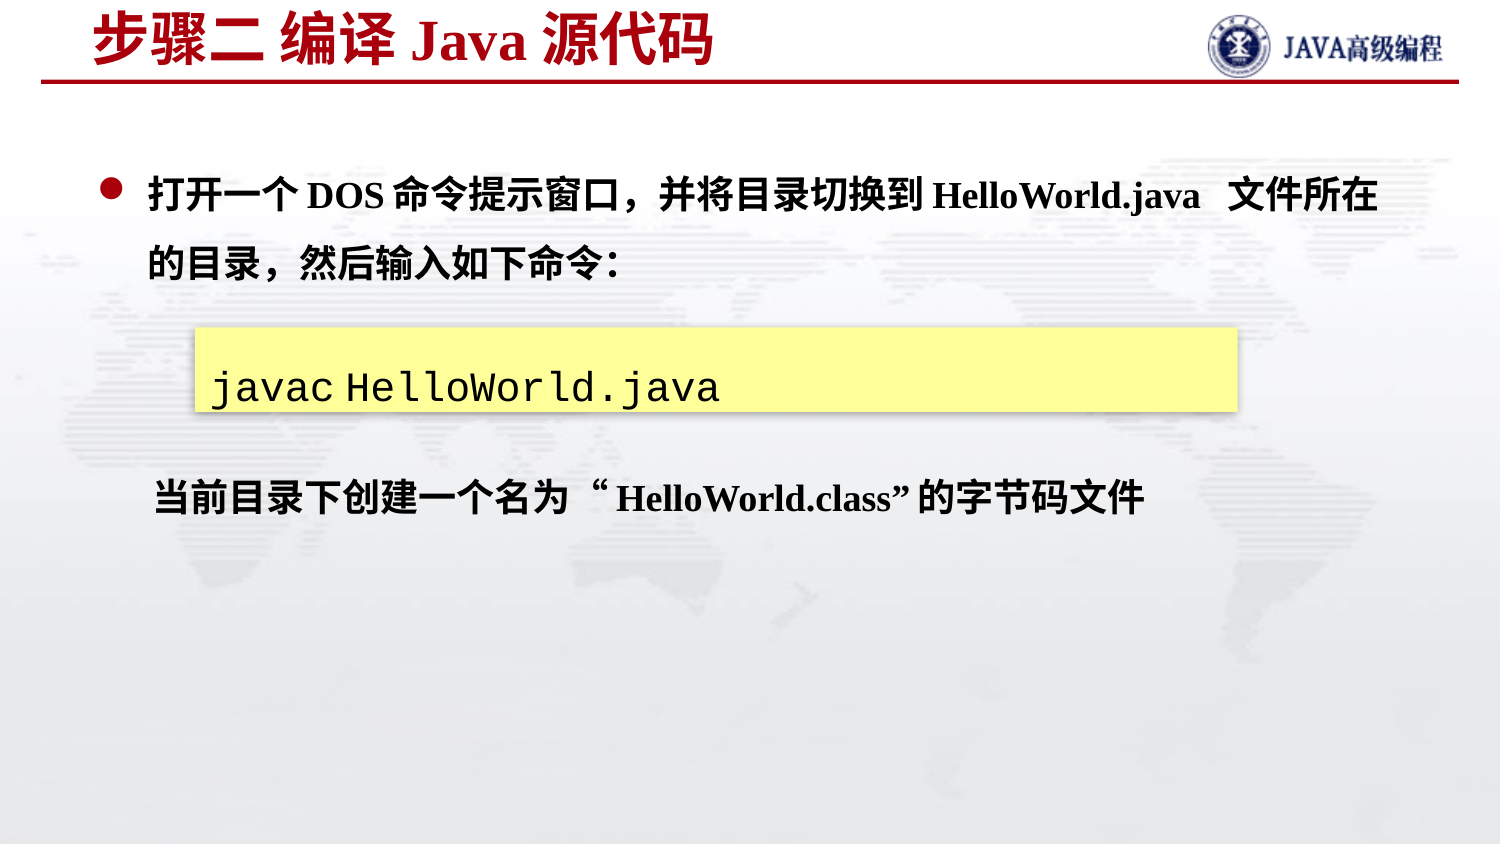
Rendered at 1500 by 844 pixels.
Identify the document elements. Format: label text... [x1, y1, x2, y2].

title 步骤二 编译Java源代码 [76, 2, 873, 71]
picture [0, 0, 1500, 844]
list javac HelloWorld.java [194, 327, 1239, 413]
list 打开一个DOS命令提示窗口，并将目录切换到HelloWorld.java 文件所在的目录，然后输入如下命令： 当前目录下创建一个名为“HelloWorld.class”的字节码文件 [81, 140, 1429, 528]
